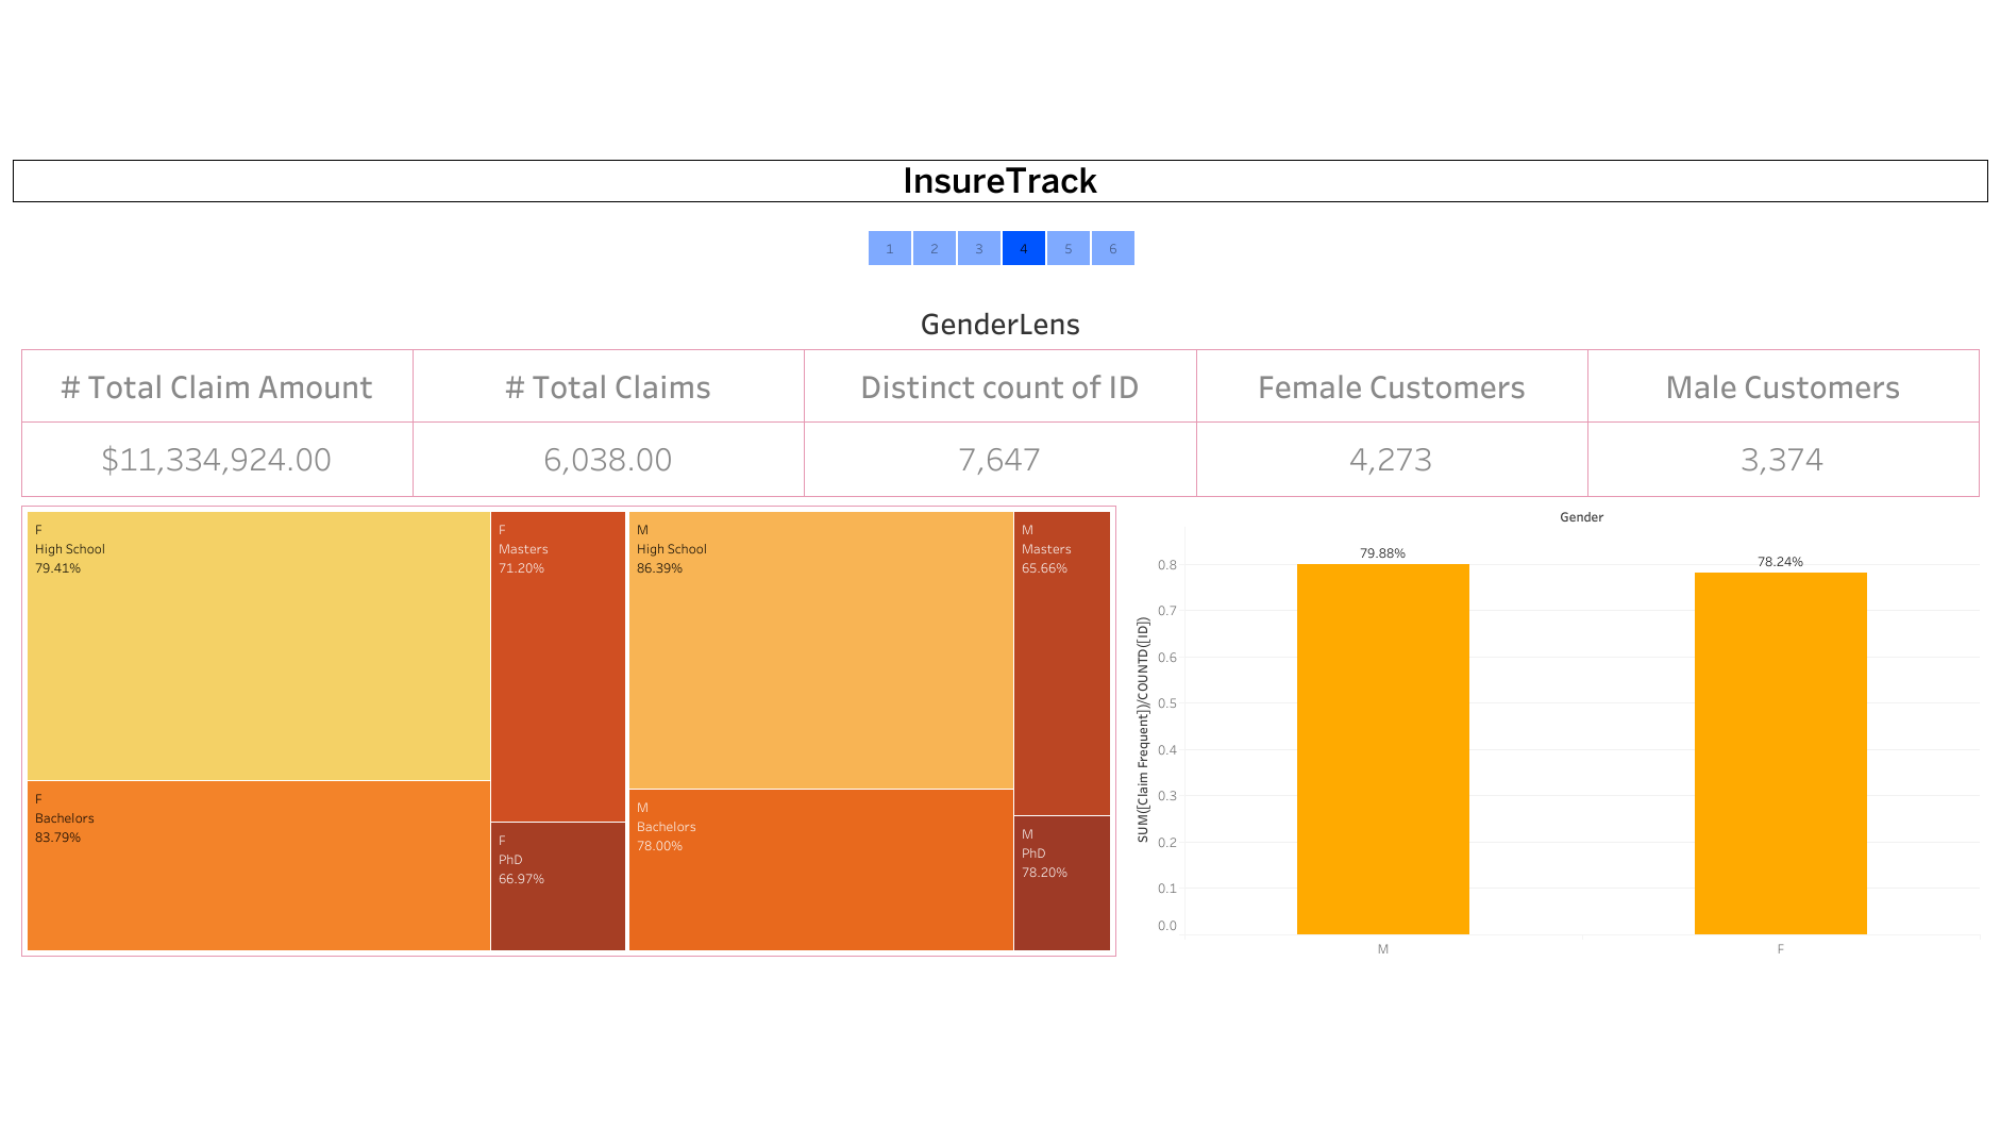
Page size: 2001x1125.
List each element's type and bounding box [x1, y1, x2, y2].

picture [0, 147, 2000, 978]
